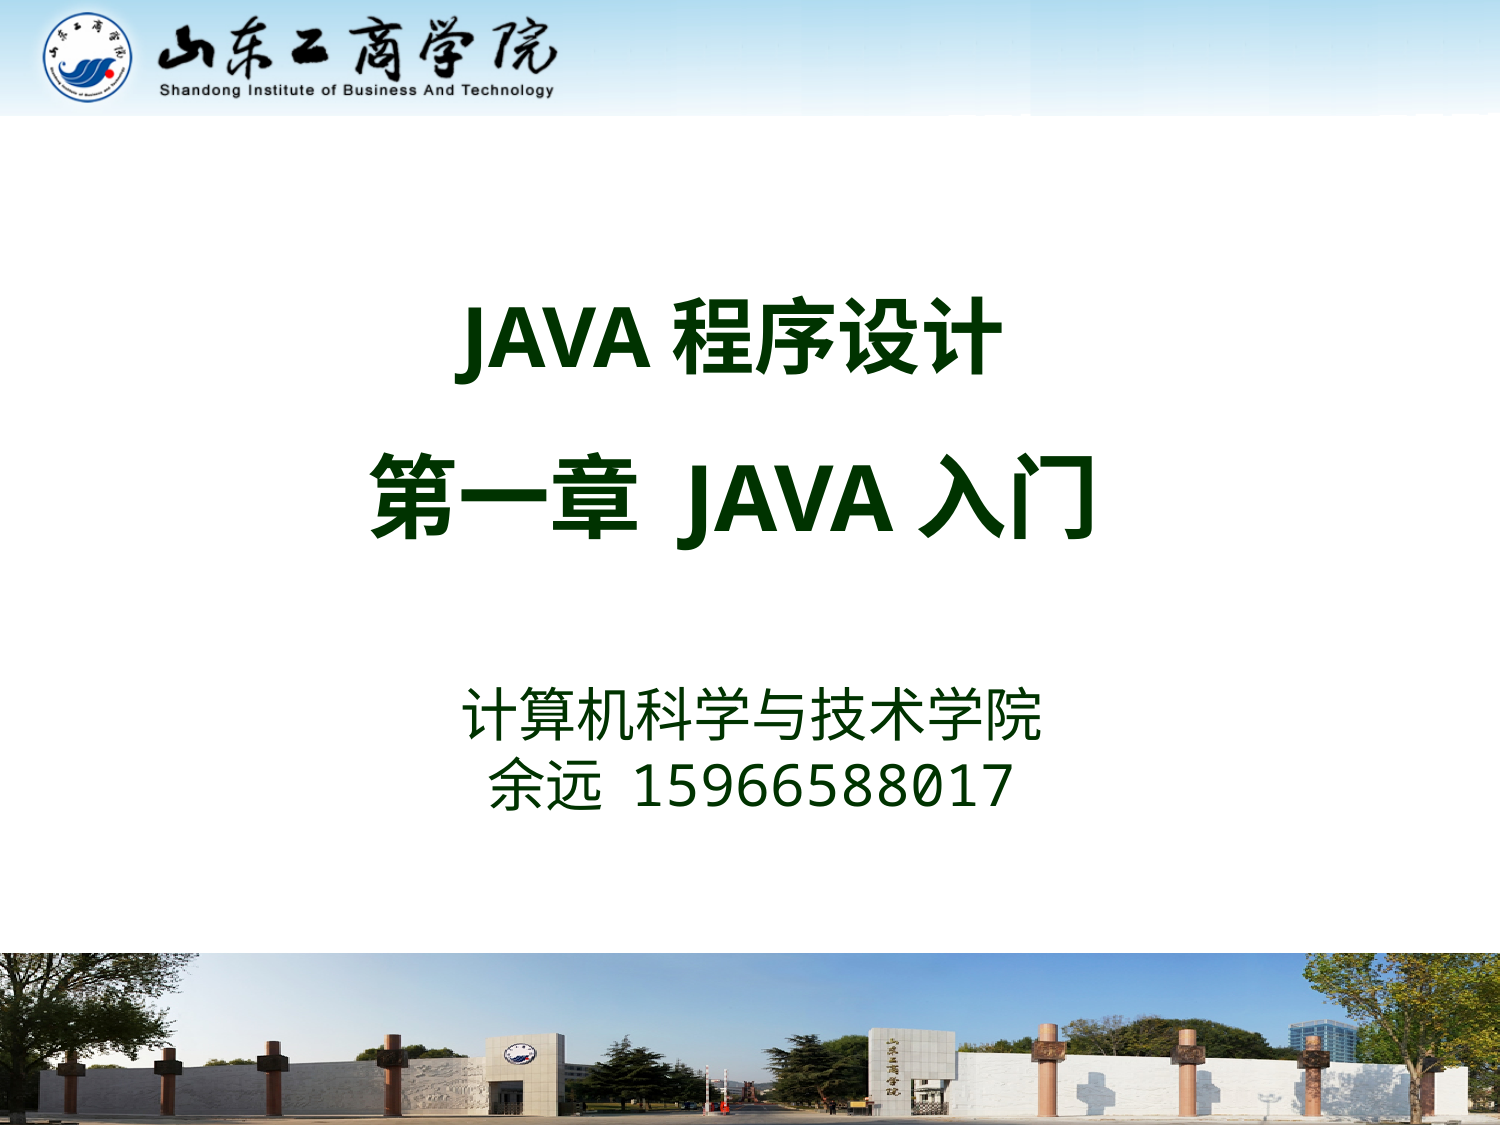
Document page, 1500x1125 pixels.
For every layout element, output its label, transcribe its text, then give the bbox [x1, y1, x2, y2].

picture [0, 0, 1500, 116]
text_box JAVA程序设计 第一章 JAVA入门 [117, 227, 1349, 557]
text_box 计算机科学与技术学院 余远 15966588017 [136, 671, 1368, 826]
picture [0, 952, 1500, 1125]
